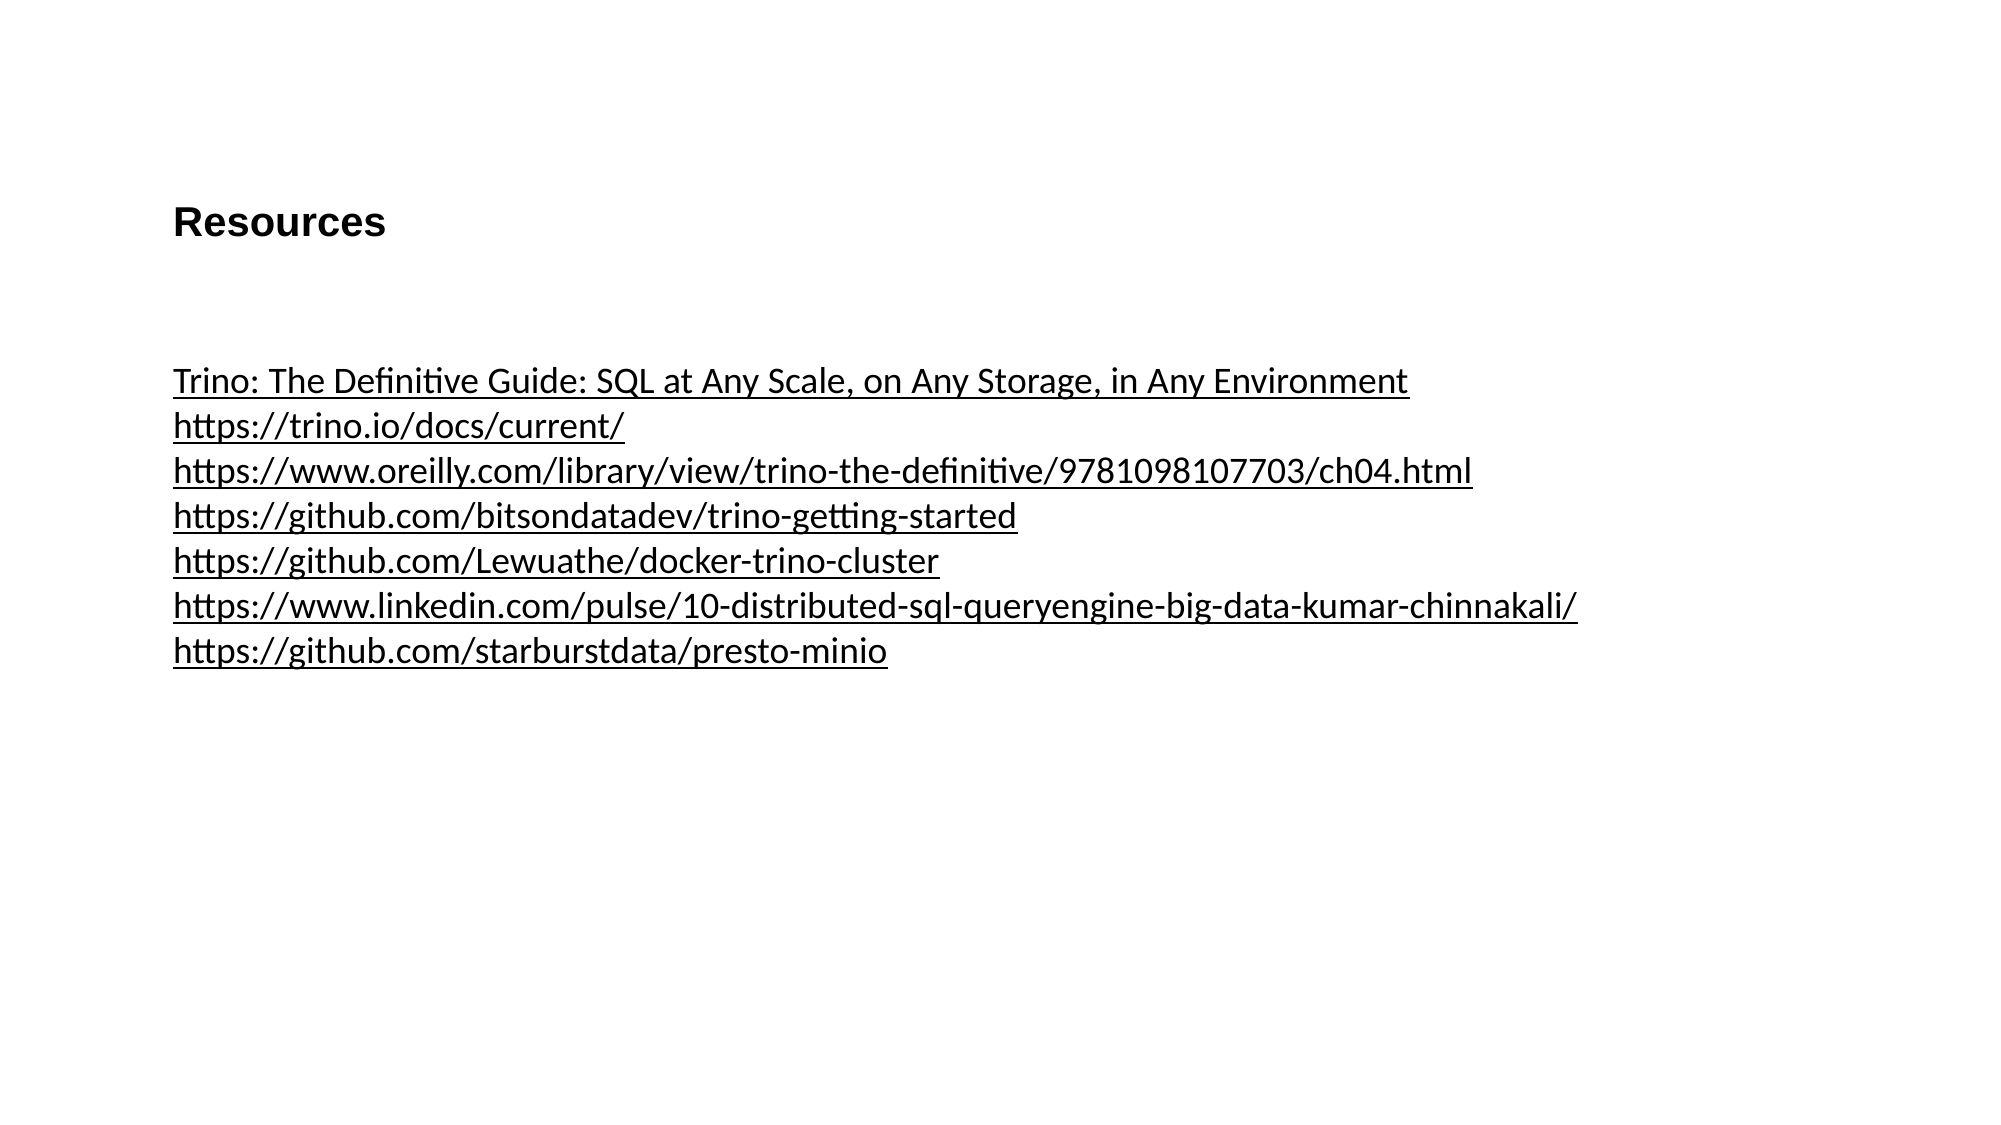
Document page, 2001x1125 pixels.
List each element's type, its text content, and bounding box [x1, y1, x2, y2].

text_box Trino: The Definitive Guide: SQL at Any Scale, on Any Storage, in Any Environment https://trino.io/docs/current/ https://www.oreilly.com/library/view/trino-the-definitive/9781098107703/ch04.html https://github.com/bitsondatadev/trino-getting-started https://github.com/Lewuathe/docker-trino-cluster https://www.linkedin.com/pulse/10-distributed-sql-queryengine-big-data-kumar-chinnakali/ https://github.com/starburstdata/presto-minio [158, 348, 1635, 769]
text_box Resources [158, 186, 1158, 252]
